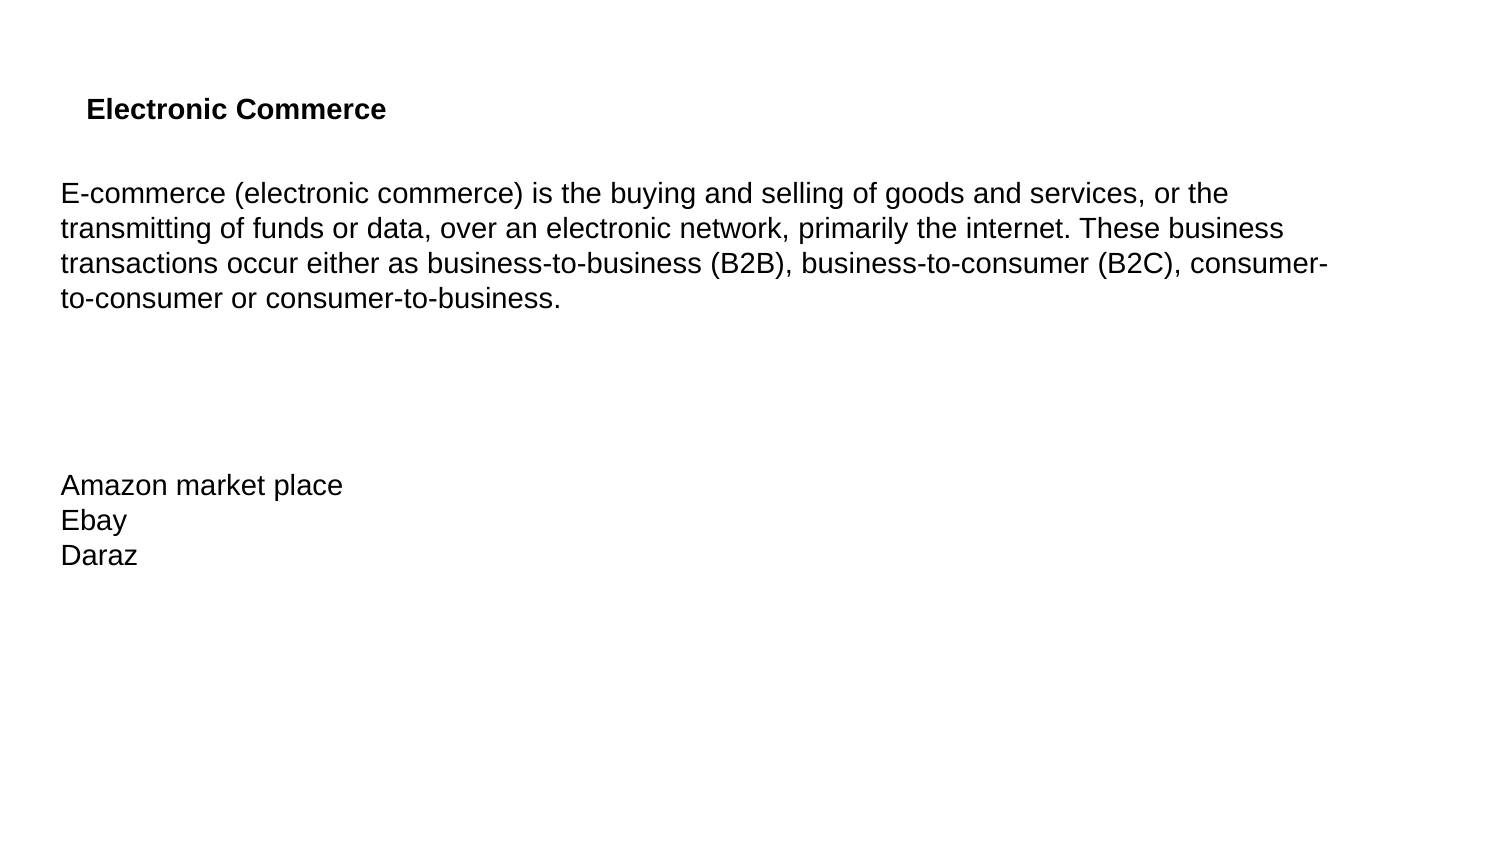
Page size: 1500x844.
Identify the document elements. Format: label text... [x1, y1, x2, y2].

text_box Electronic Commerce [0, 83, 535, 133]
text_box Amazon market place Ebay Daraz [45, 458, 1337, 579]
text_box E-commerce (electronic commerce) is the buying and selling of goods and services, or the transmitting of funds or data, over an electronic network, primarily the internet. These business transactions occur either as business-to-business (B2B), business-to-consumer (B2C), consumer-to-consumer or consumer-to-business. [45, 167, 1368, 322]
